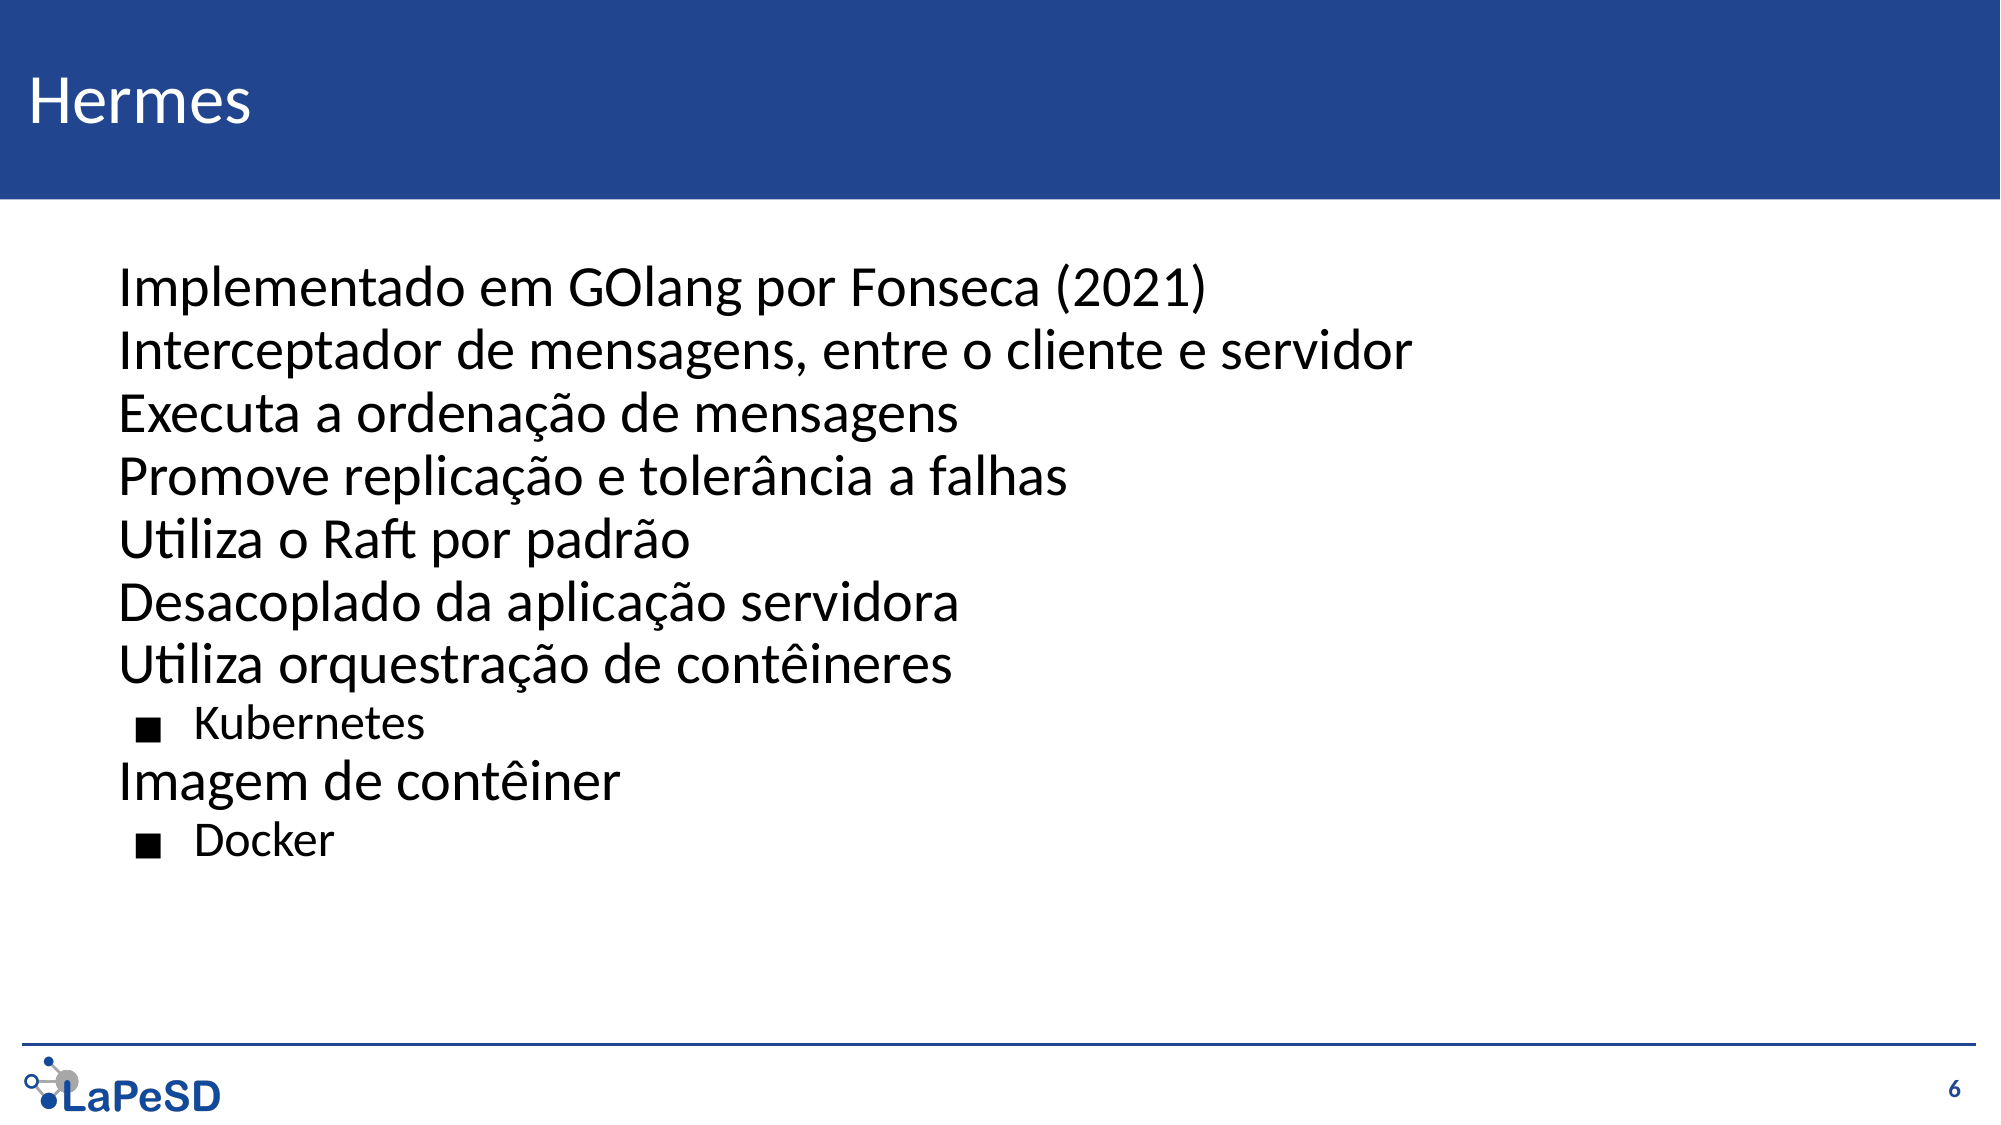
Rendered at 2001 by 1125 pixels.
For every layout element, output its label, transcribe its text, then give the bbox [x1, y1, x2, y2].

title Hermes [28, 62, 1977, 139]
picture [22, 1055, 222, 1114]
list Implementado em GOlang por Fonseca (2021) Interceptador de mensagens, entre o cliente e servidor Executa a ordenação de mensagens Promove replicação e tolerância a falhas Utiliza o Raft por padrão Desacoplado da aplicação servidora Utiliza orquestração de contêineres Kubernetes Imagem de contêiner Docker [28, 249, 1977, 1044]
slide_number ‹#› [1900, 1057, 1977, 1117]
